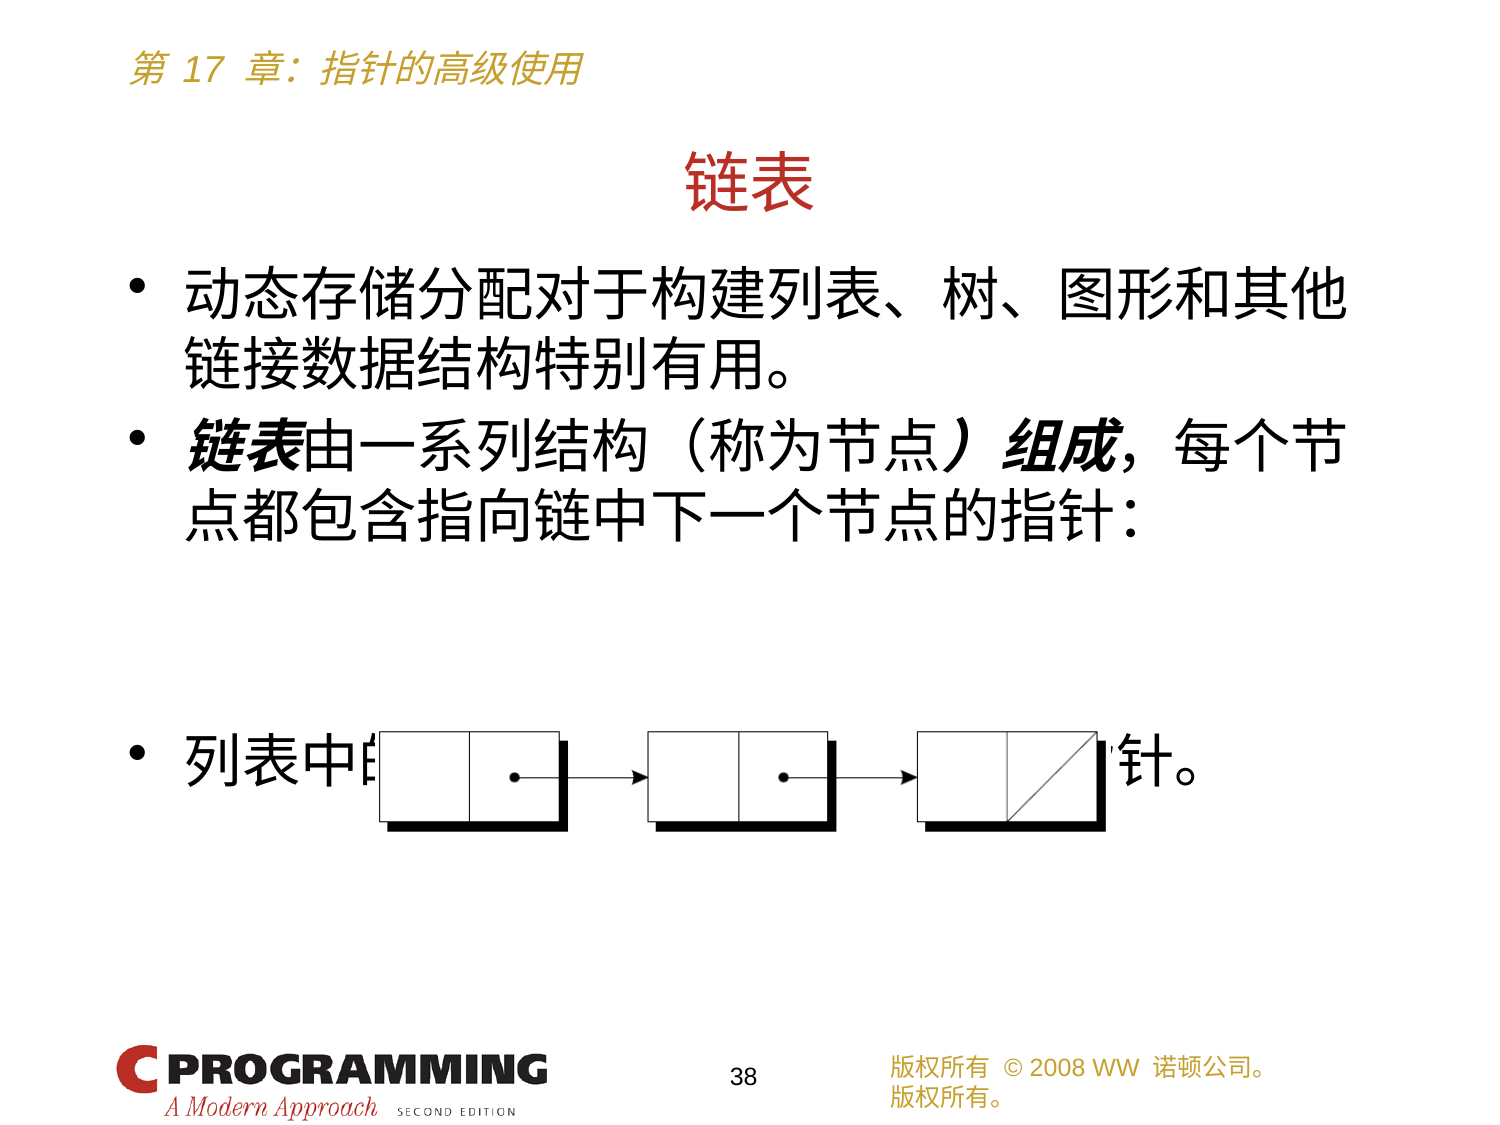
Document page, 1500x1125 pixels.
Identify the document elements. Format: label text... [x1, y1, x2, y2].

slide_number 38 [687, 1049, 801, 1101]
title 链表 [112, 125, 1388, 238]
picture [374, 725, 1111, 838]
footer 版权所有 © 2008 WW 诺顿公司。 版权所有。 [874, 1043, 1388, 1119]
list 动态存储分配对于构建列表、树、图形和其他链接数据结构特别有用。 链表由一系列结构（称为节点）组成，每个节点都包含指向链中下一个节点的指针： 列表中的最后一个节点包含一个空指针。 [112, 249, 1388, 1038]
picture [112, 1041, 550, 1123]
